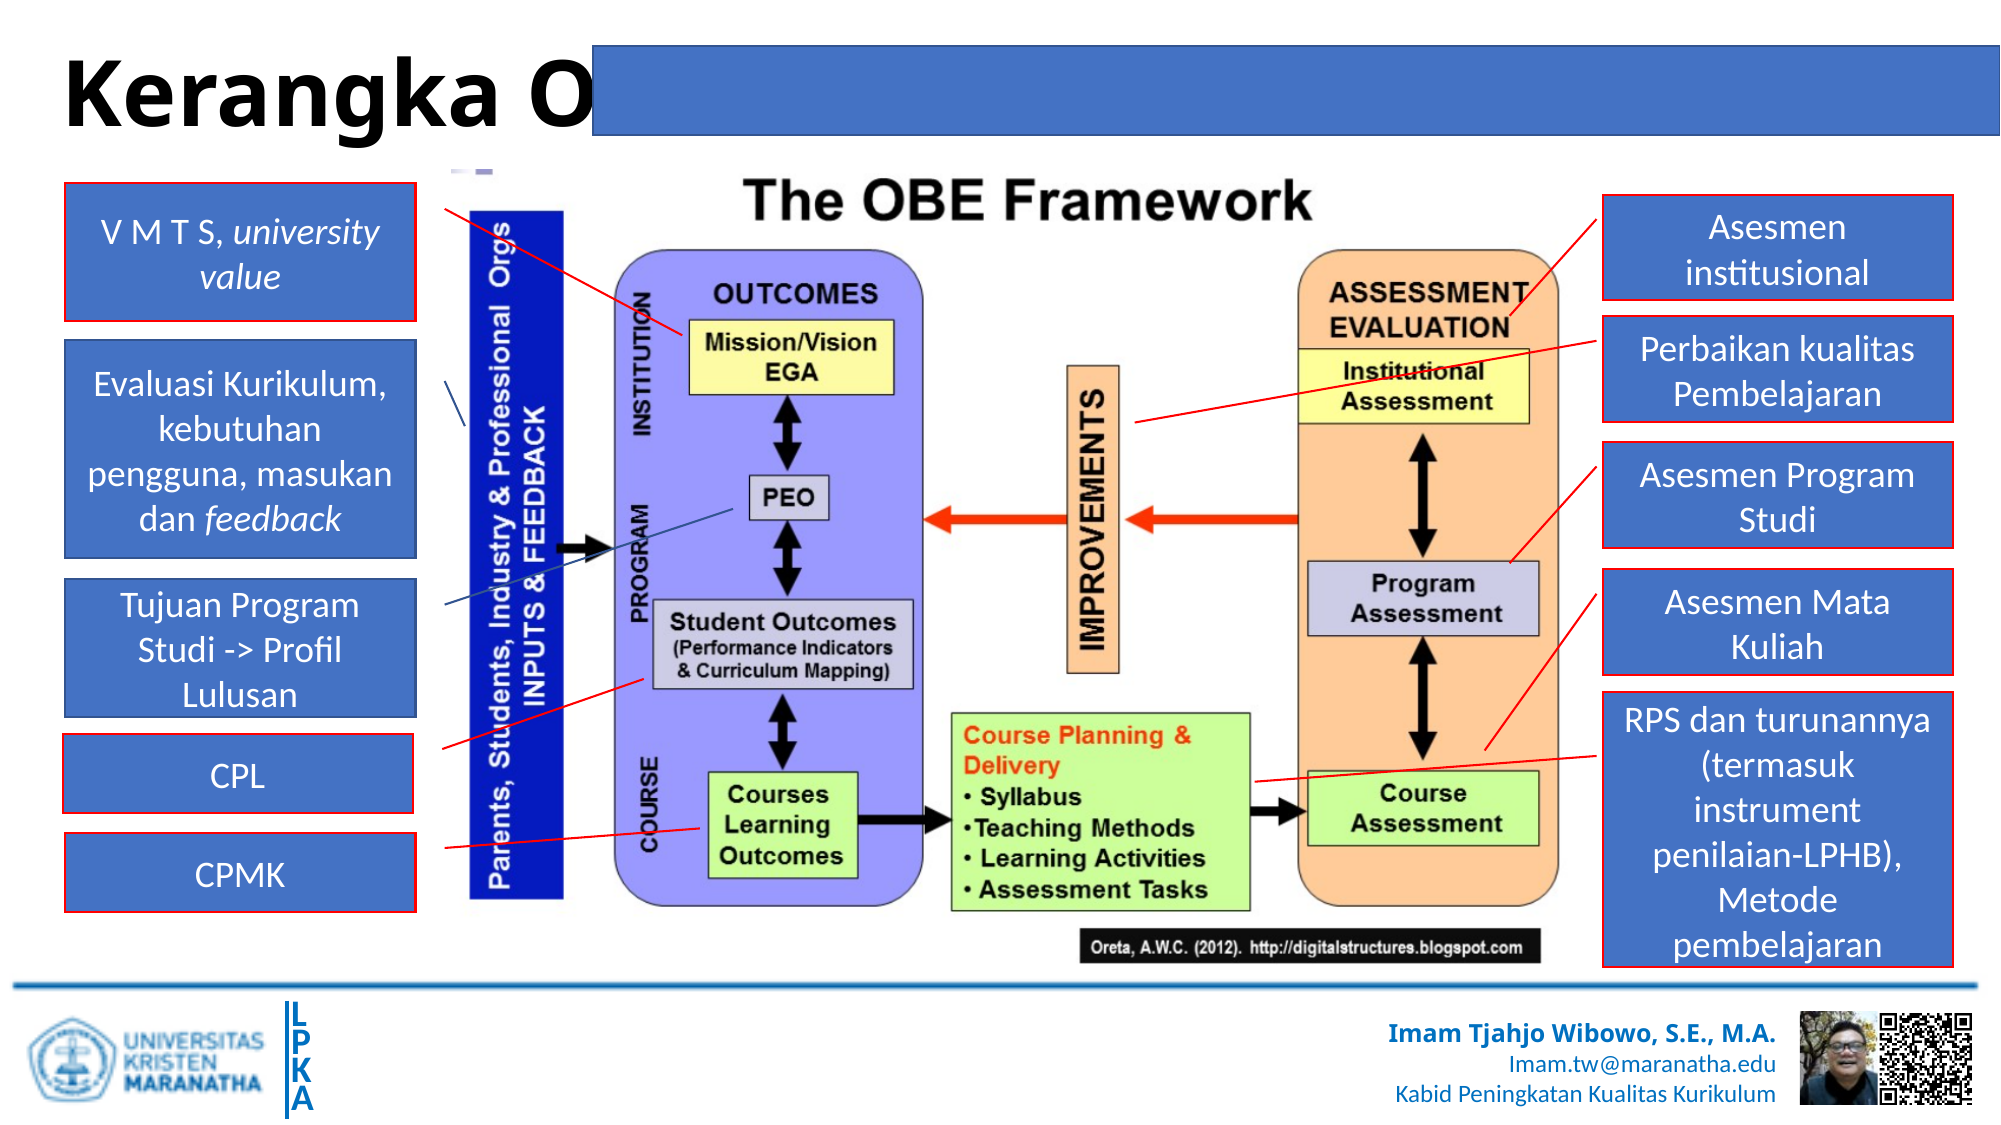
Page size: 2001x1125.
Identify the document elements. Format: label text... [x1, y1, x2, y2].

text_box [1784, 1002, 1980, 1111]
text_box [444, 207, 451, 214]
text_box Asesmen Program Studi [1602, 441, 1954, 549]
text_box CPL [62, 733, 414, 814]
picture [1799, 1011, 1878, 1105]
text_box RPS dan turunannya (termasuk instrument penilaian-LPHB), Metode pembelajaran [1602, 691, 1954, 968]
text_box Evaluasi Kurikulum, kebutuhan pengguna, masukan dan feedback [64, 339, 417, 559]
text_box Tujuan Program Studi -> Profil Lulusan [64, 578, 417, 718]
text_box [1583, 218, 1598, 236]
text_box CPL [441, 744, 451, 751]
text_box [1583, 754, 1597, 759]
text_box Asesmen institusional [1602, 194, 1954, 301]
picture [0, 0, 2001, 1125]
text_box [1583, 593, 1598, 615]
text_box Imam Tjahjo Wibowo, S.E., M.A. Imam.tw@maranatha.edu Kabid Peningkatan Kualitas Kurikulum [1373, 1009, 1792, 1125]
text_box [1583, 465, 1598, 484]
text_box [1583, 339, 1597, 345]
text_box V M T S, university value [64, 182, 417, 322]
text_box [592, 45, 2000, 136]
text_box Asesmen Mata Kuliah [1602, 568, 1954, 676]
text_box Perbaikan kualitas Pembelajaran [1602, 315, 1954, 423]
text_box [286, 989, 345, 1125]
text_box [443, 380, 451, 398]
title Kerangka OBE [46, 0, 1772, 206]
text_box CPMK [64, 832, 417, 913]
picture [1879, 1011, 1973, 1105]
